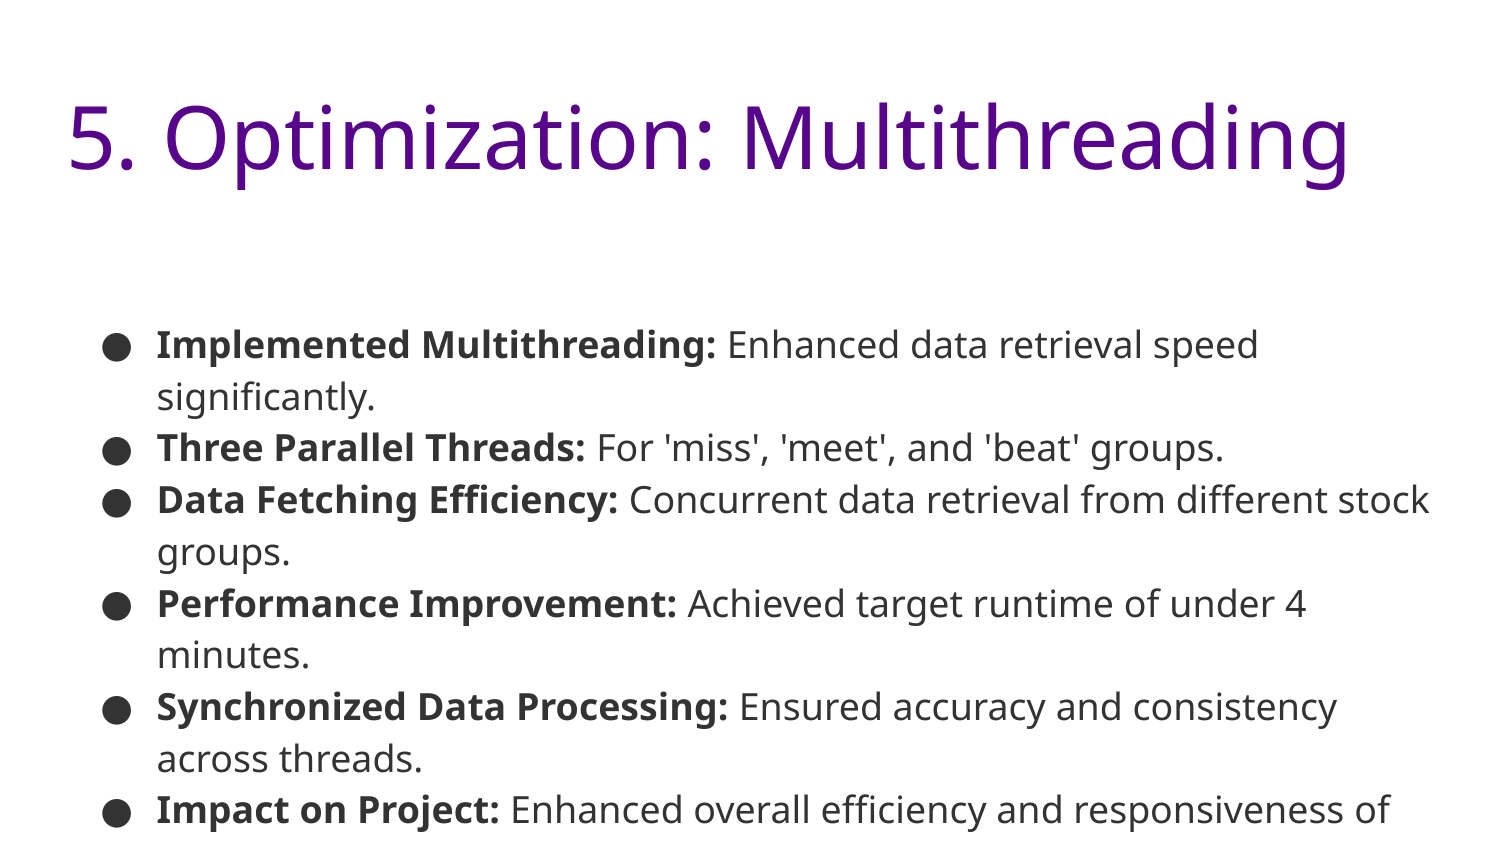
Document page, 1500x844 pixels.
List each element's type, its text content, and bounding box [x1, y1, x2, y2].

text_box Implemented Multithreading: Enhanced data retrieval speed significantly. Three Parallel Threads: For 'miss', 'meet', and 'beat' groups. Data Fetching Efficiency: Concurrent data retrieval from different stock groups. Performance Improvement: Achieved target runtime of under 4 minutes. Synchronized Data Processing: Ensured accuracy and consistency across threads. Impact on Project: Enhanced overall efficiency and responsiveness of the program. [66, 299, 1449, 815]
title 5. Optimization: Multithreading [51, 67, 1449, 167]
